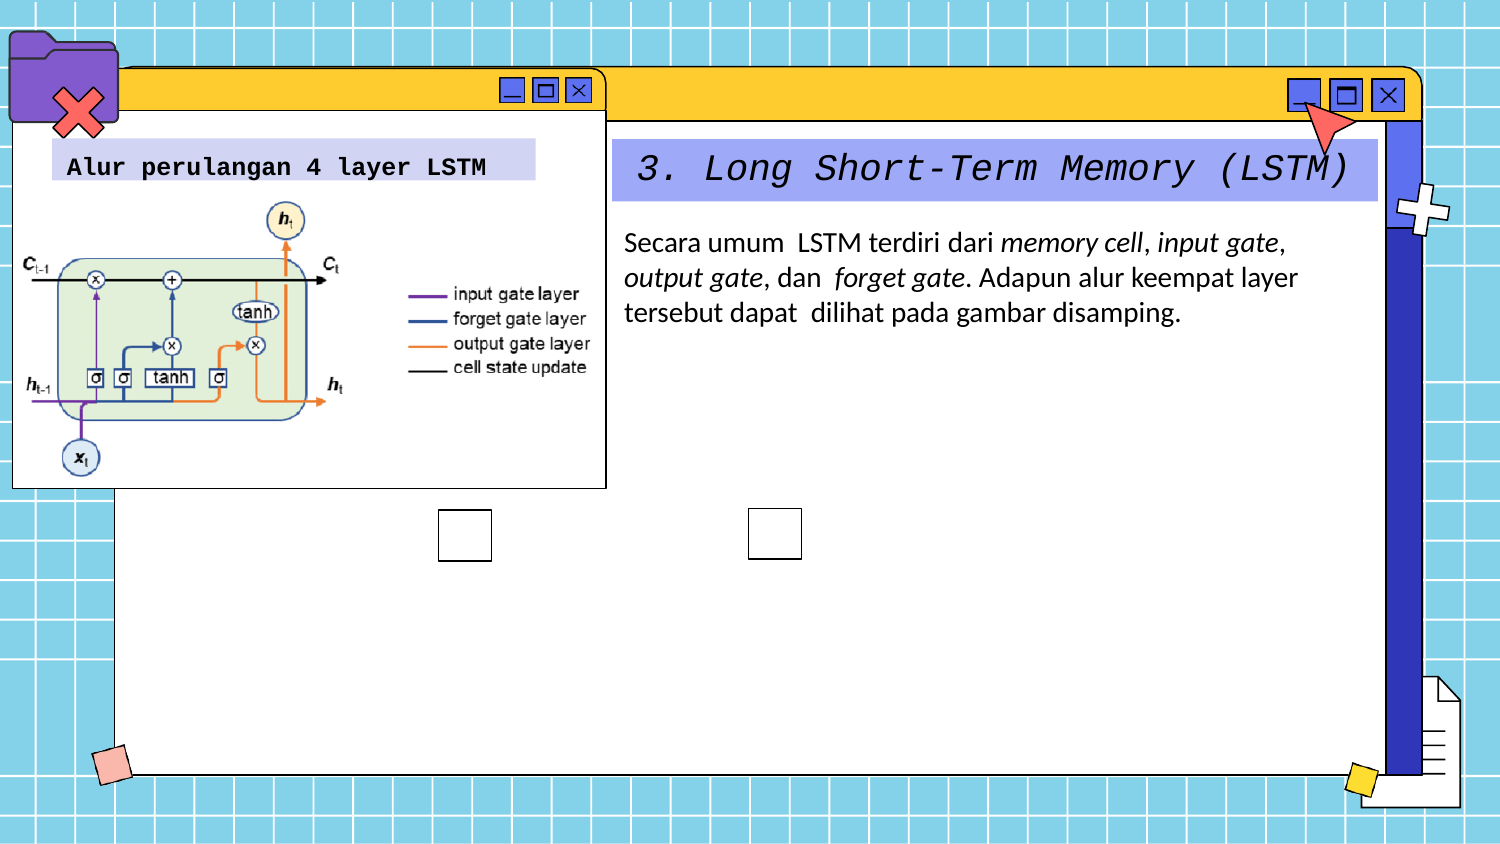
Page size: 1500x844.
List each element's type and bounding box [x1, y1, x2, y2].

text_box [19, 197, 802, 560]
text_box [8, 30, 1451, 798]
text_box [1360, 675, 1462, 809]
